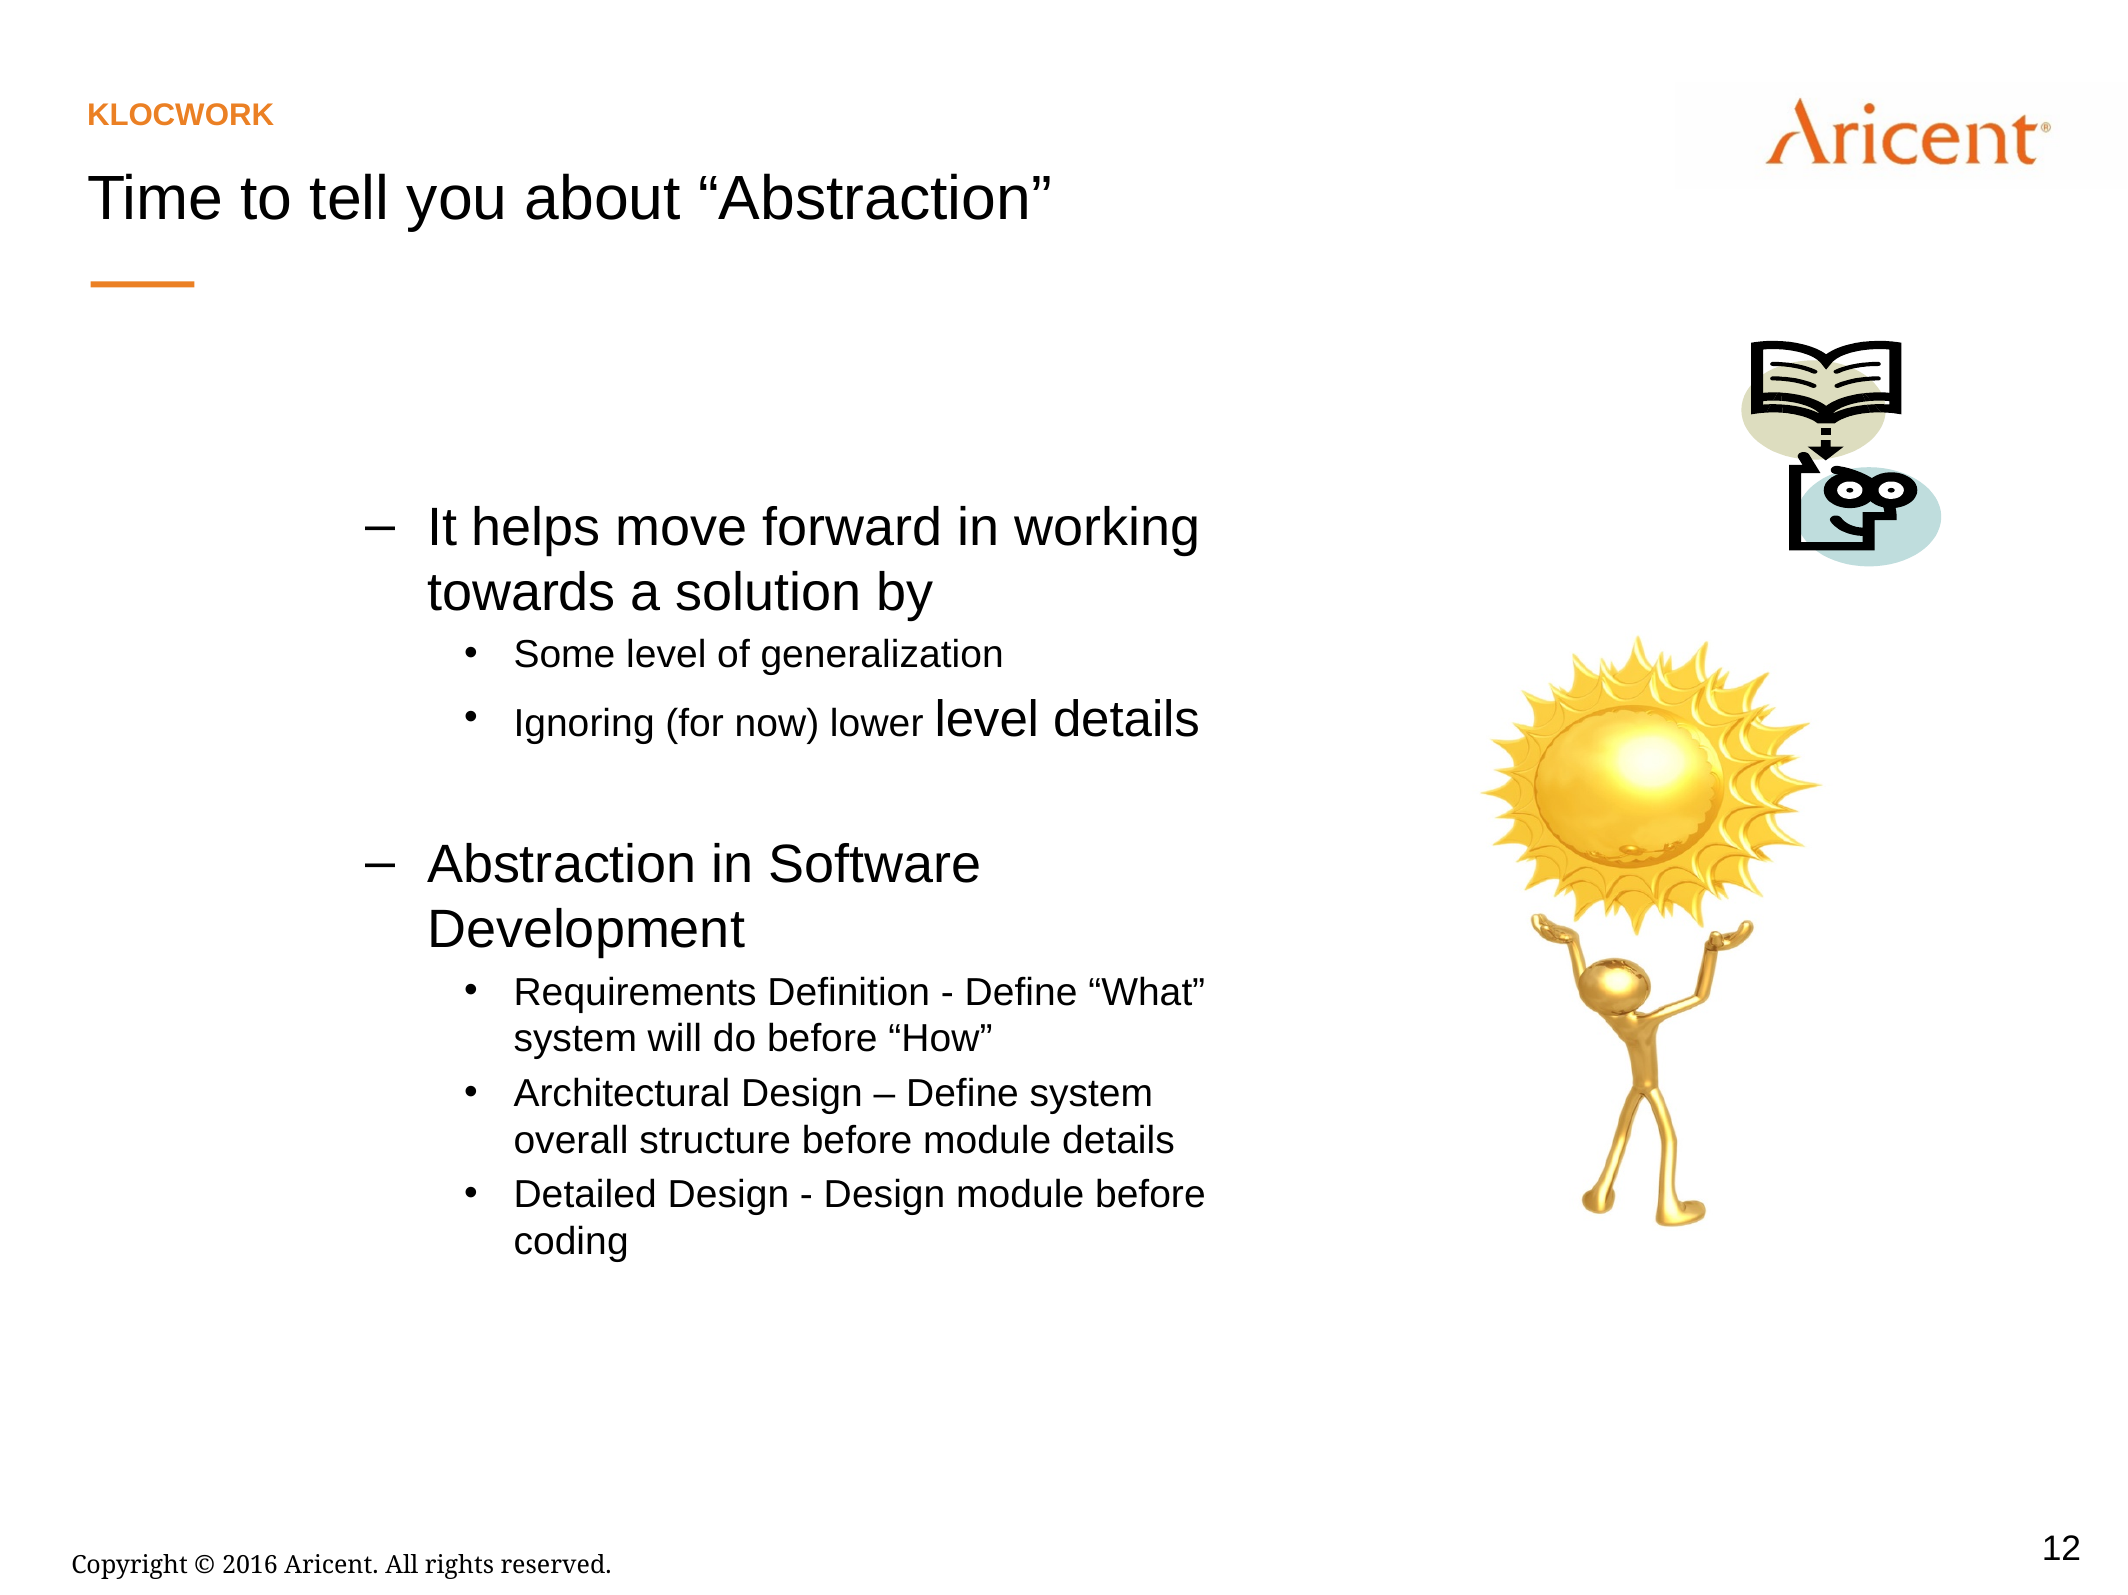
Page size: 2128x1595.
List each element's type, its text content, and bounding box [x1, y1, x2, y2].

picture [1263, 630, 2028, 1231]
list Klocwork [72, 46, 1742, 140]
picture [1675, 82, 2128, 189]
list Time to tell you about “Abstraction” [72, 150, 1742, 277]
text_box It helps move forward in working towards a solution by Some level of generalization Ignoring (for now) lower level details Abstraction in Software Development Requirements Definition - Define “What” system will do before “How” Architectural Design – Define system overall structure before module details Detailed Design - Design module before coding [251, 484, 1264, 1274]
picture [1741, 340, 1942, 567]
